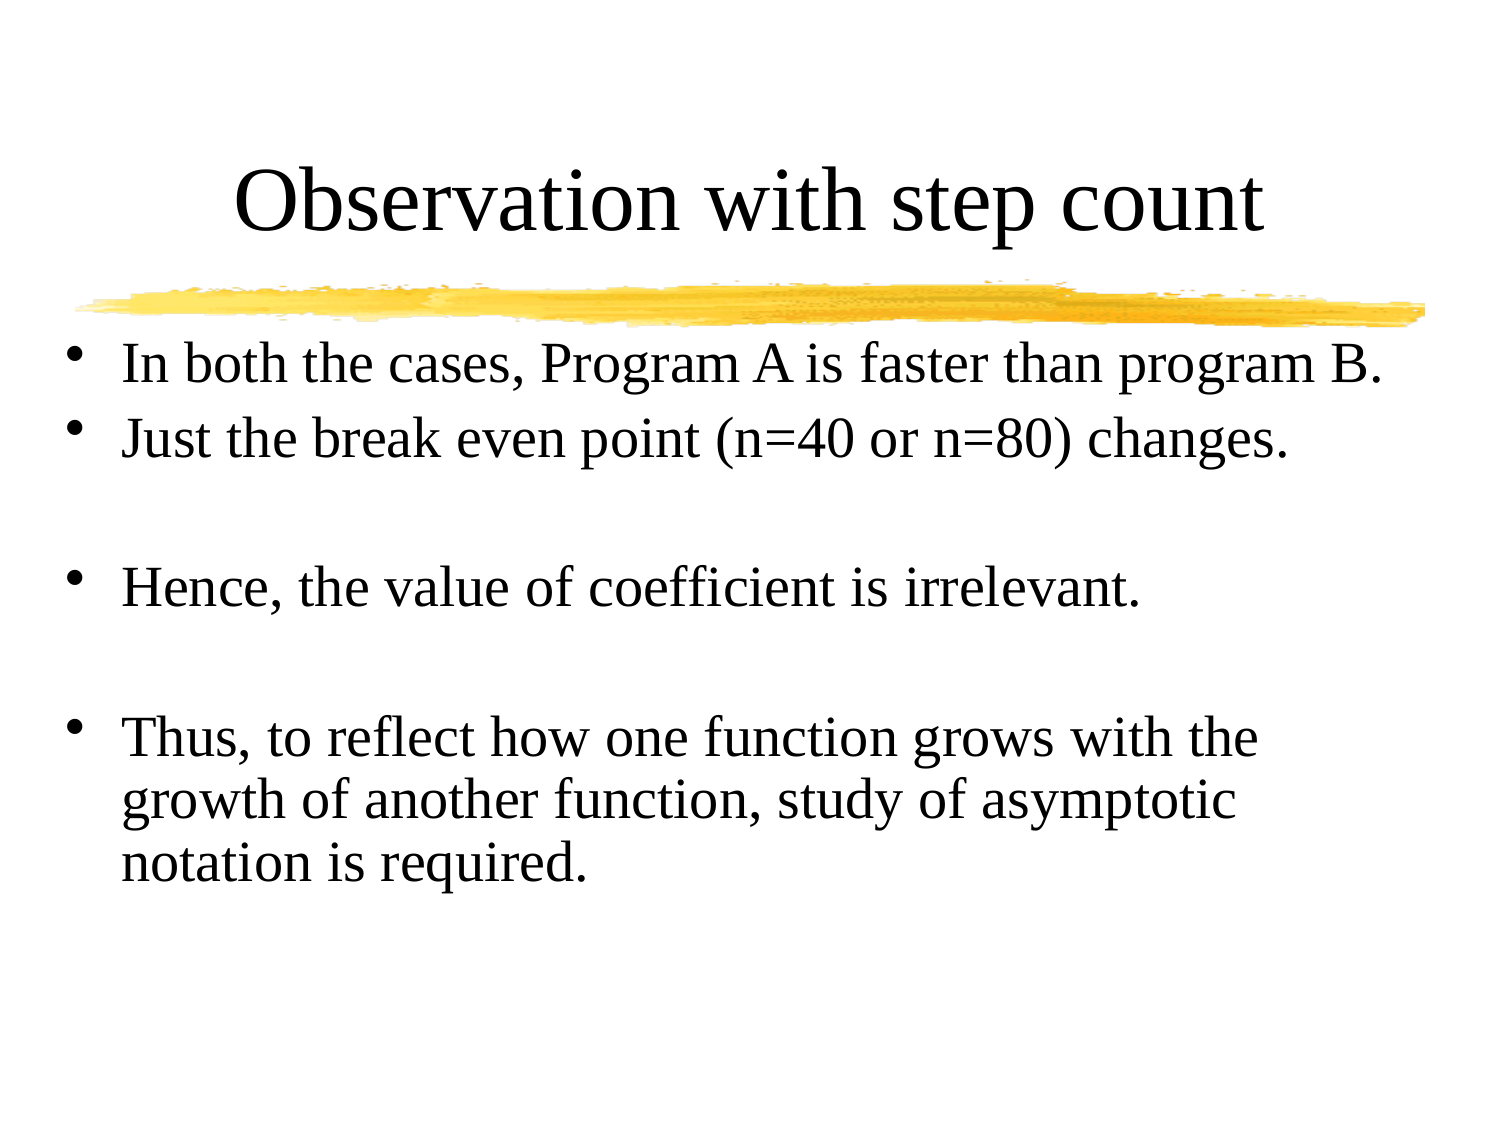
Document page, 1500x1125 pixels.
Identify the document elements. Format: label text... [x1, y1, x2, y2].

picture [75, 274, 1425, 324]
title Observation with step count [112, 99, 1388, 288]
list In both the cases, Program A is faster than program B. Just the break even point (n=40 or n=80) changes. Hence, the value of coefficient is irrelevant. Thus, to reflect how one function grows with the growth of another function, study of asymptotic notation is required. [50, 324, 1438, 1075]
